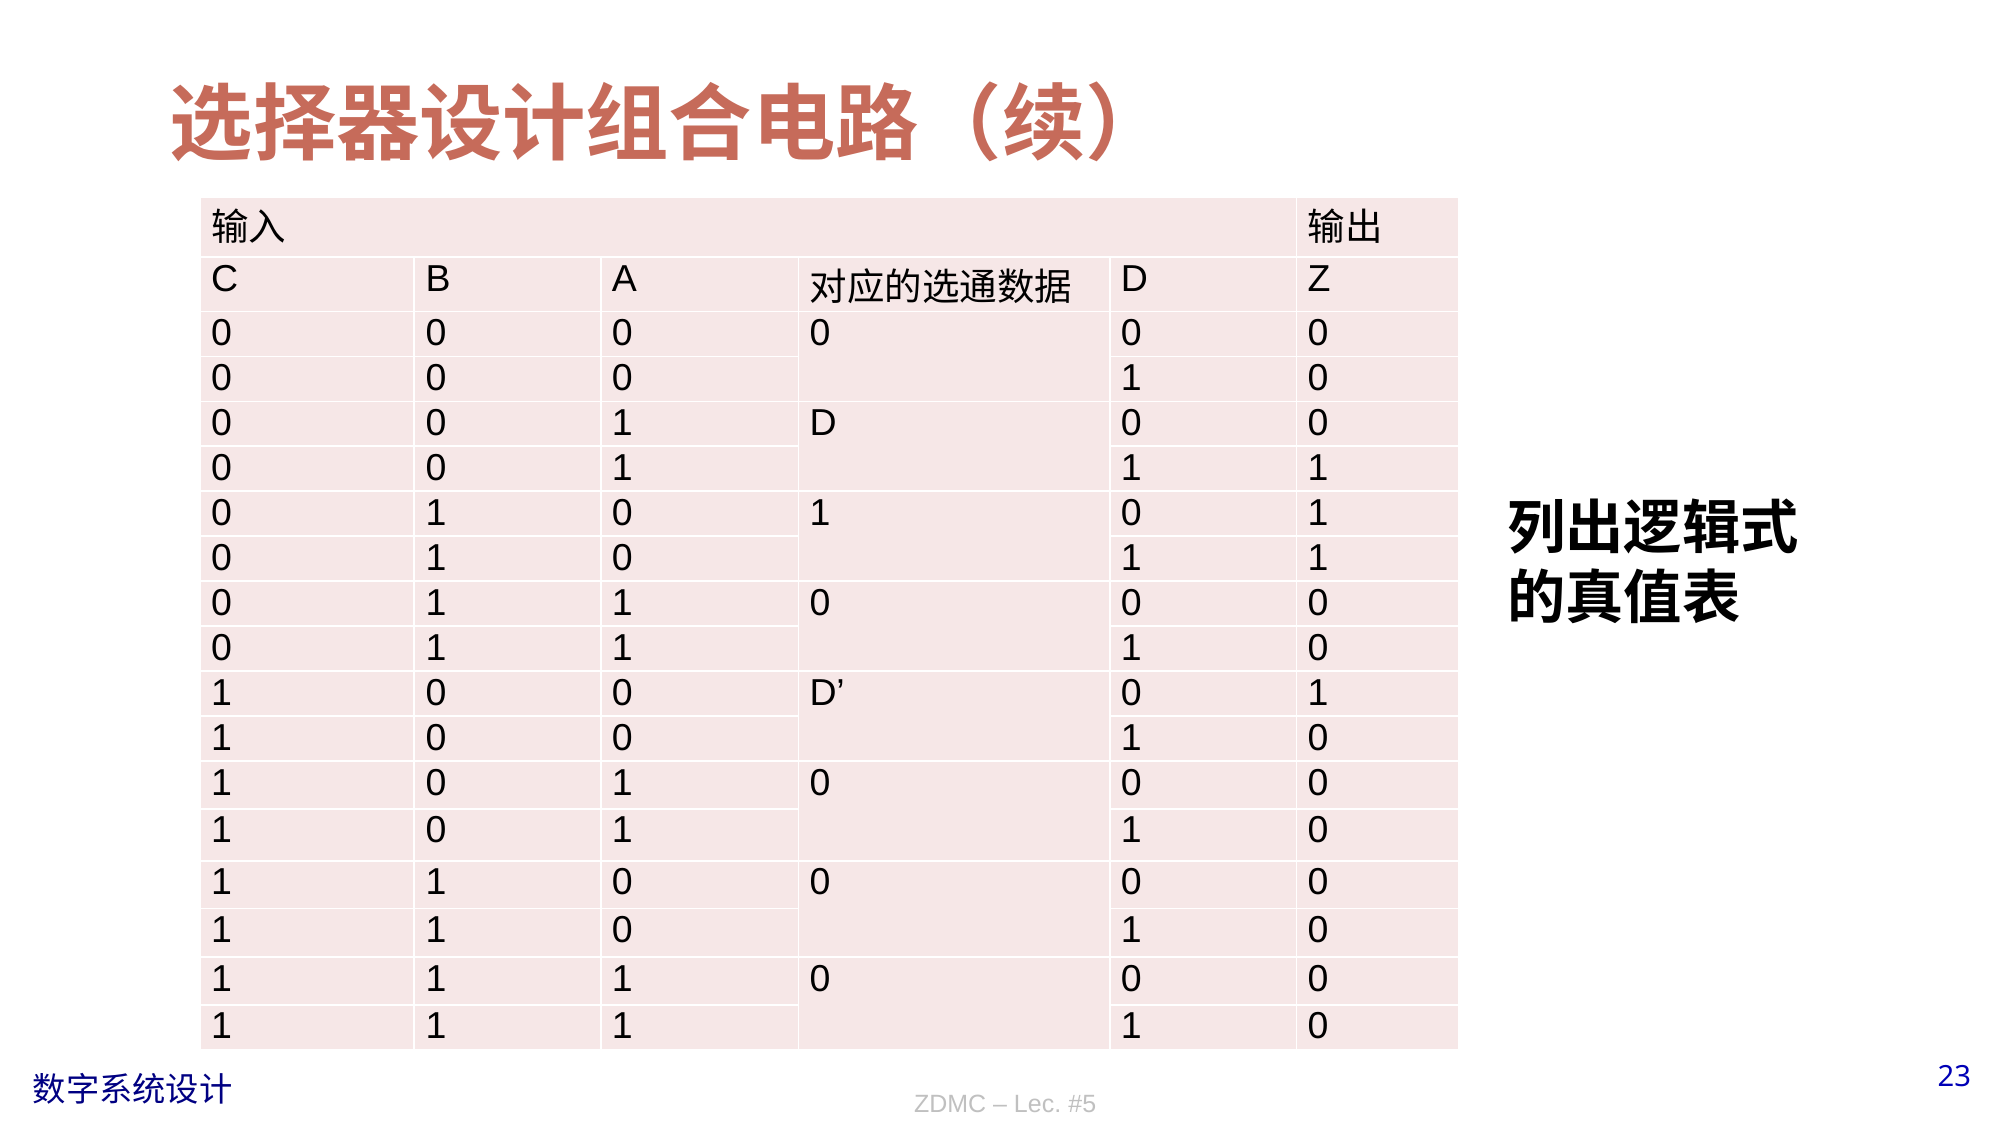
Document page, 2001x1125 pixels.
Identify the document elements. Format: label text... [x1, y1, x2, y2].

table_cell 0 [1111, 312, 1296, 356]
table_cell 1 [415, 492, 600, 535]
table_cell 1 [1111, 1006, 1296, 1048]
table_cell 1 [201, 717, 413, 760]
table_cell 0 [1297, 627, 1458, 670]
table_cell 1 [602, 582, 798, 625]
footer ZDMC – Lec. #5 [518, 1048, 1493, 1125]
table_cell 对应的选通数据 [799, 258, 1109, 311]
table_cell 0 [415, 402, 600, 445]
table_cell D’ [799, 672, 1109, 760]
table_cell 1 [1111, 627, 1296, 670]
table_cell 0 [415, 810, 600, 860]
table_cell 0 [1297, 312, 1458, 356]
table_cell 0 [602, 717, 798, 760]
table_cell 0 [1297, 862, 1458, 908]
table_cell 1 [415, 862, 600, 908]
table_cell 1 [1111, 810, 1296, 860]
table_cell 1 [1297, 537, 1458, 580]
table_cell D [799, 402, 1109, 490]
table_cell D [1111, 258, 1296, 311]
table_cell 0 [1111, 958, 1296, 1004]
table_cell 0 [1297, 717, 1458, 760]
table_cell 0 [602, 909, 798, 956]
table_cell 1 [1111, 717, 1296, 760]
table_cell 0 [799, 958, 1109, 1048]
table_cell 0 [799, 862, 1109, 956]
table_cell 0 [201, 582, 413, 625]
table_cell 1 [201, 672, 413, 715]
table_cell 1 [602, 810, 798, 860]
table_cell 1 [201, 862, 413, 908]
table_cell 0 [201, 447, 413, 490]
table_cell 1 [201, 1006, 413, 1049]
text_box 列出逻辑式的真值表 [1492, 482, 1859, 708]
table_cell 0 [602, 862, 798, 908]
table_cell 0 [415, 312, 600, 356]
table_cell 0 [1297, 810, 1458, 860]
table_cell 1 [415, 909, 600, 956]
table_cell 1 [602, 958, 798, 1004]
table_cell 0 [1111, 582, 1296, 625]
table_cell 1 [415, 582, 600, 625]
table_cell 0 [602, 312, 798, 356]
table_cell 1 [1297, 492, 1458, 535]
table_cell 0 [1111, 862, 1296, 908]
table_cell 1 [602, 1006, 798, 1048]
table_cell 0 [1297, 1006, 1458, 1048]
table_cell 0 [602, 492, 798, 535]
table_cell 0 [201, 312, 413, 356]
table_cell 0 [1111, 762, 1296, 808]
title 选择器设计组合电路（续） [154, 65, 1640, 178]
table_cell 1 [1111, 909, 1296, 956]
table_cell 0 [799, 762, 1109, 860]
table_cell 0 [1111, 672, 1296, 715]
table_cell 0 [602, 672, 798, 715]
table_cell 1 [602, 627, 798, 670]
table_cell 1 [602, 402, 798, 445]
slide_number 23 [1569, 1050, 1987, 1125]
table_cell 1 [799, 492, 1109, 580]
table_cell 1 [201, 810, 413, 860]
table_cell 0 [602, 357, 798, 401]
table_cell 1 [415, 627, 600, 670]
table_cell 0 [1297, 357, 1458, 401]
table_cell 0 [1297, 909, 1458, 956]
table_cell 0 [602, 537, 798, 580]
table_header 输出 [1297, 198, 1458, 256]
table_cell 0 [201, 627, 413, 670]
table_cell 0 [415, 357, 600, 401]
table_cell 0 [415, 717, 600, 760]
table_cell 0 [1297, 762, 1458, 808]
table_cell 1 [1111, 447, 1296, 490]
table_cell 0 [201, 537, 413, 580]
table_cell 0 [799, 582, 1109, 670]
table_cell 1 [1297, 447, 1458, 490]
table_cell 1 [415, 1006, 600, 1049]
table_cell 1 [602, 762, 798, 808]
table_cell 0 [415, 672, 600, 715]
table_cell 0 [201, 357, 413, 401]
table_cell 1 [1111, 537, 1296, 580]
table_cell 1 [1111, 357, 1296, 401]
table_cell 1 [415, 958, 600, 1004]
table_cell C [201, 258, 413, 311]
table_cell 0 [415, 447, 600, 490]
table_cell 0 [1111, 492, 1296, 535]
table_cell Z [1297, 258, 1458, 311]
table_cell B [415, 258, 600, 311]
table_cell 0 [415, 762, 600, 808]
table_cell 0 [1297, 402, 1458, 445]
table_header 输入 [201, 198, 1296, 256]
table_cell 0 [1297, 958, 1458, 1004]
table_cell 1 [201, 762, 413, 808]
table_cell 0 [201, 402, 413, 445]
table_cell 1 [1297, 672, 1458, 715]
table_cell 0 [799, 312, 1109, 401]
table_cell 0 [1111, 402, 1296, 445]
table_cell 1 [602, 447, 798, 490]
table_cell 1 [201, 958, 413, 1004]
table_cell 0 [201, 492, 413, 535]
table_cell 0 [1297, 582, 1458, 625]
table_cell A [602, 258, 798, 311]
table_cell 1 [415, 537, 600, 580]
table_cell 1 [201, 909, 413, 956]
